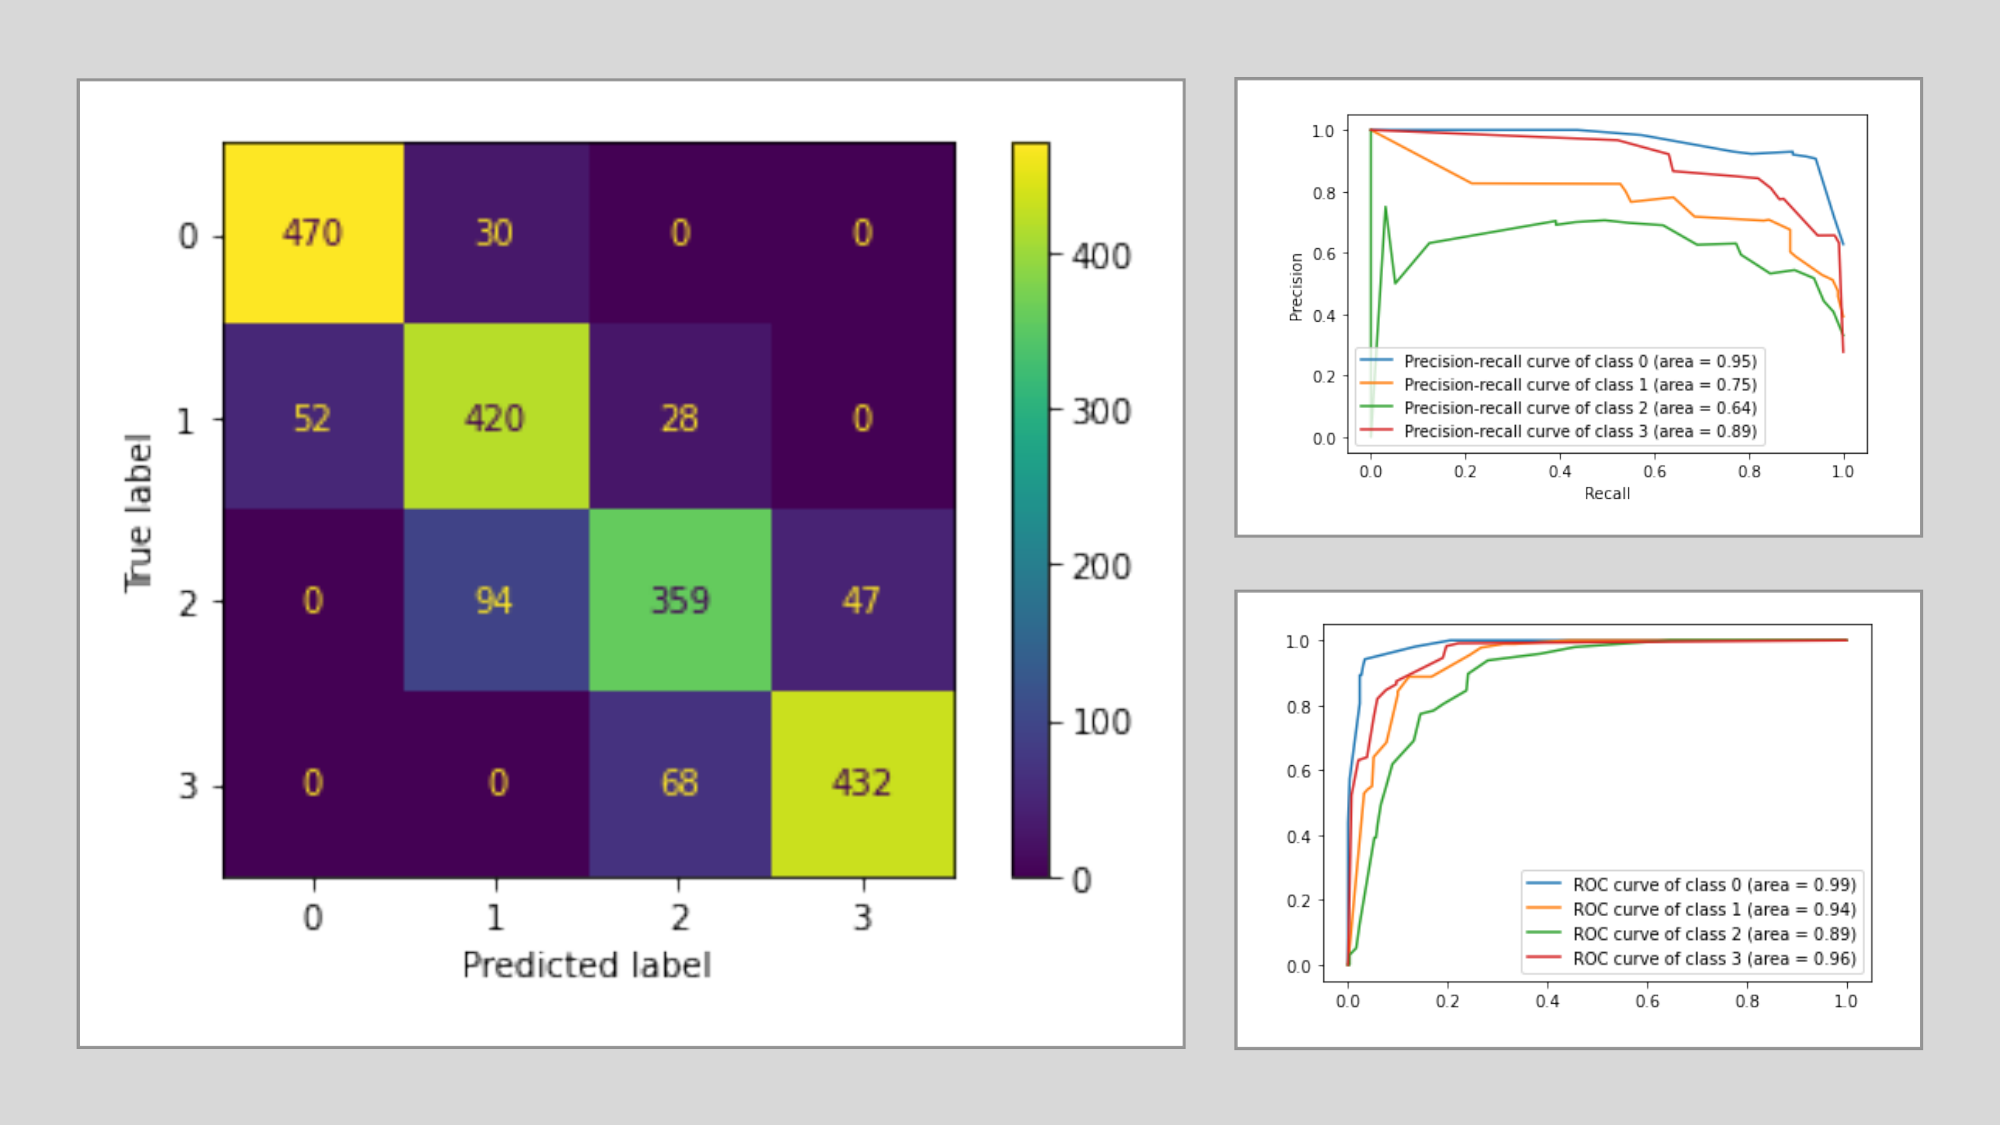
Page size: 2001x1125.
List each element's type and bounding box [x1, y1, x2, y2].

text_box [1235, 590, 1923, 1049]
text_box [77, 79, 1185, 1048]
picture [1274, 614, 1883, 1021]
picture [1279, 105, 1878, 512]
picture [105, 122, 1157, 1006]
text_box [1235, 78, 1923, 537]
text_box [0, 0, 2000, 1125]
